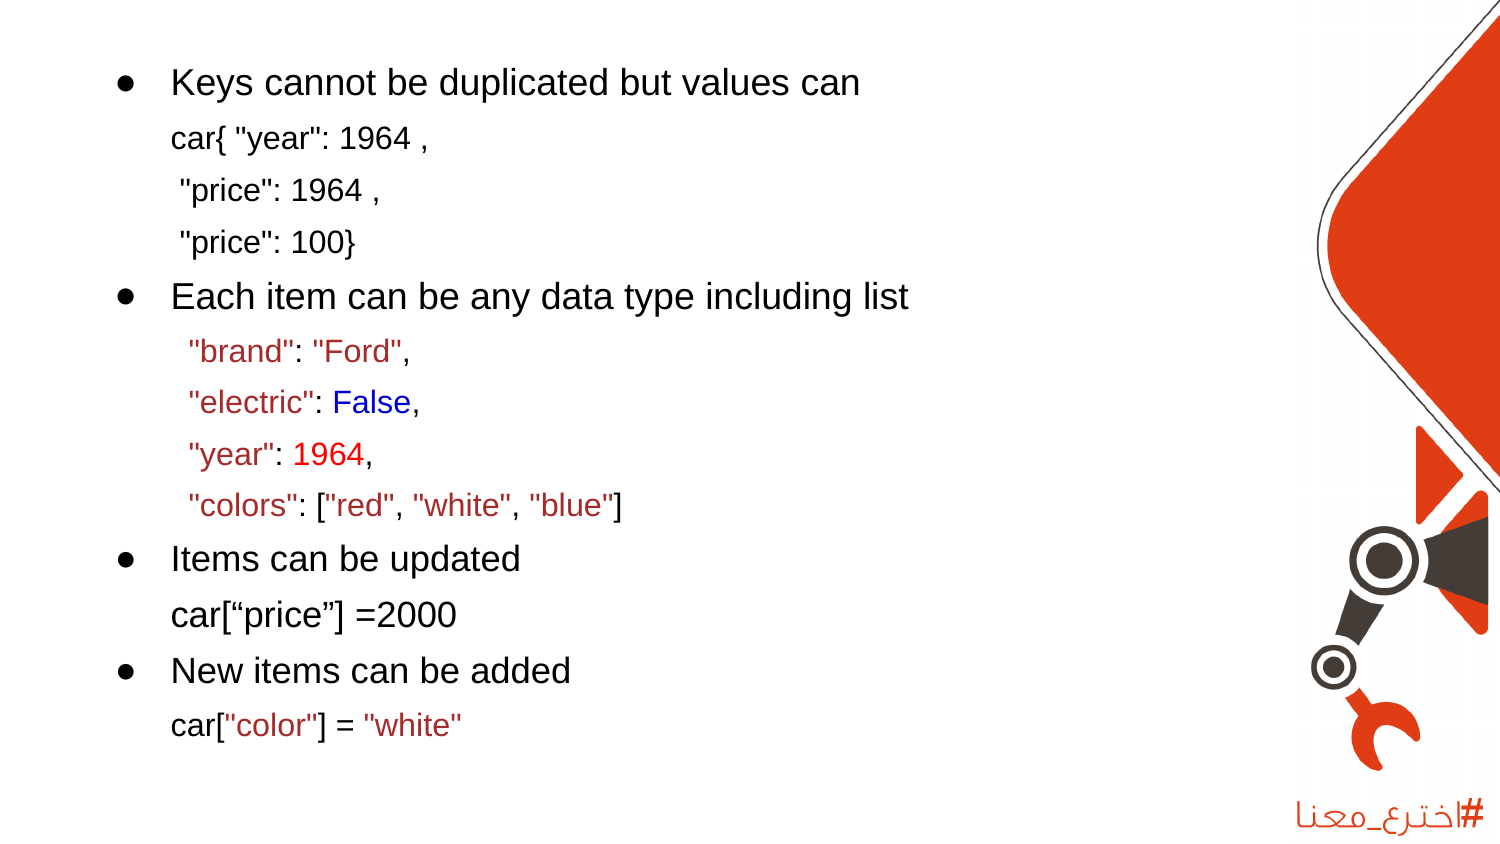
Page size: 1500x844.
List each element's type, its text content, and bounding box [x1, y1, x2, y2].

picture [1293, 0, 1500, 844]
list Keys cannot be duplicated but values can car{ "year": 1964 , "price": 1964 , "price": 100} Each item can be any data type including list "brand": "Ford", "electric": False, "year": 1964, "colors": ["red", "white", "blue"] Items can be updated car[“price”] =2000 New items can be added car["color"] = "white" [84, 57, 1240, 832]
